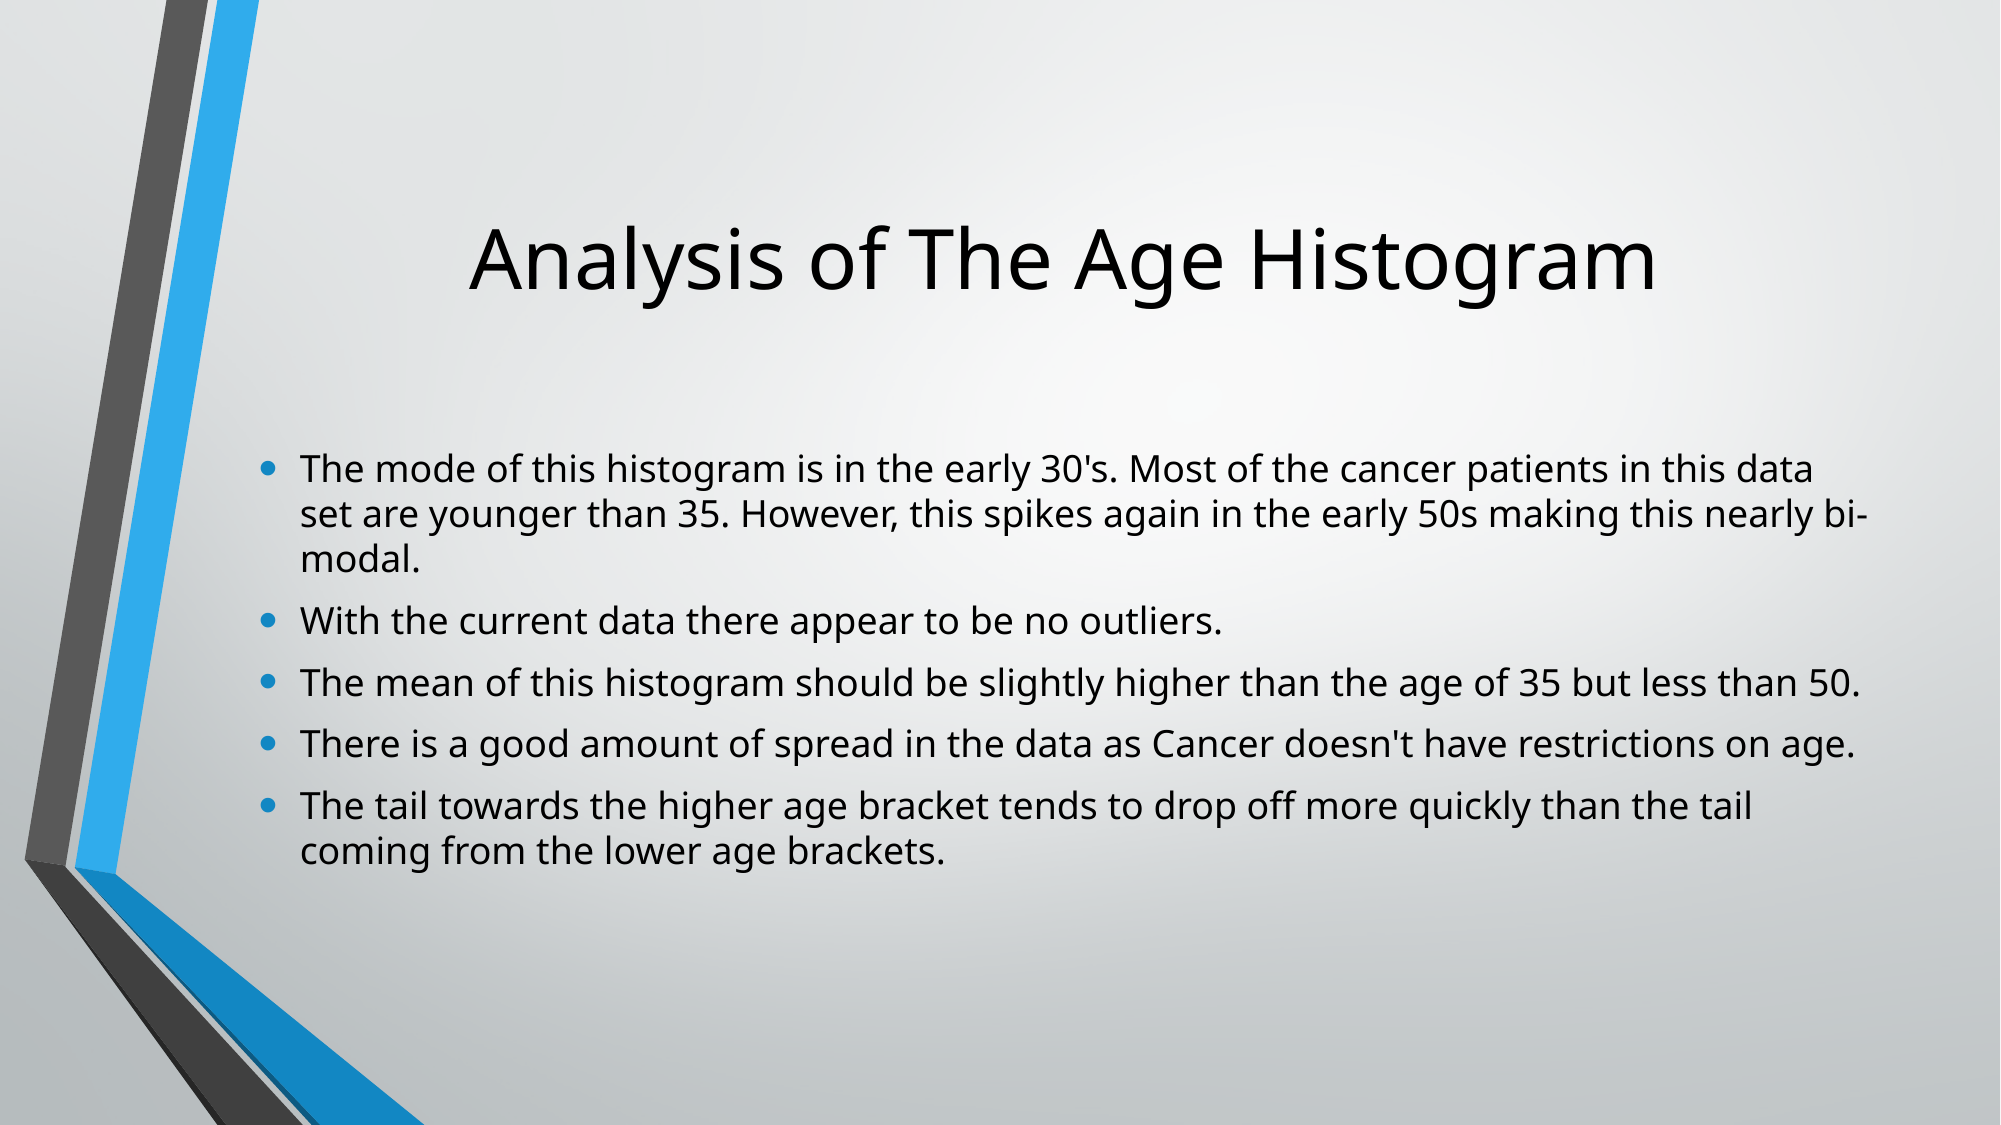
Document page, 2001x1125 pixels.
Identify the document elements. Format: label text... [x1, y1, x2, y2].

title Analysis of The Age Histogram [243, 112, 1887, 400]
list The mode of this histogram is in the early 30's. Most of the cancer patients in this data set are younger than 35. However, this spikes again in the early 50s making this nearly bi-modal. With the current data there appear to be no outliers. The mean of this histogram should be slightly higher than the age of 35 but less than 50. There is a good amount of spread in the data as Cancer doesn't have restrictions on age. The tail towards the higher age bracket tends to drop off more quickly than the tail coming from the lower age brackets. [243, 437, 1887, 950]
